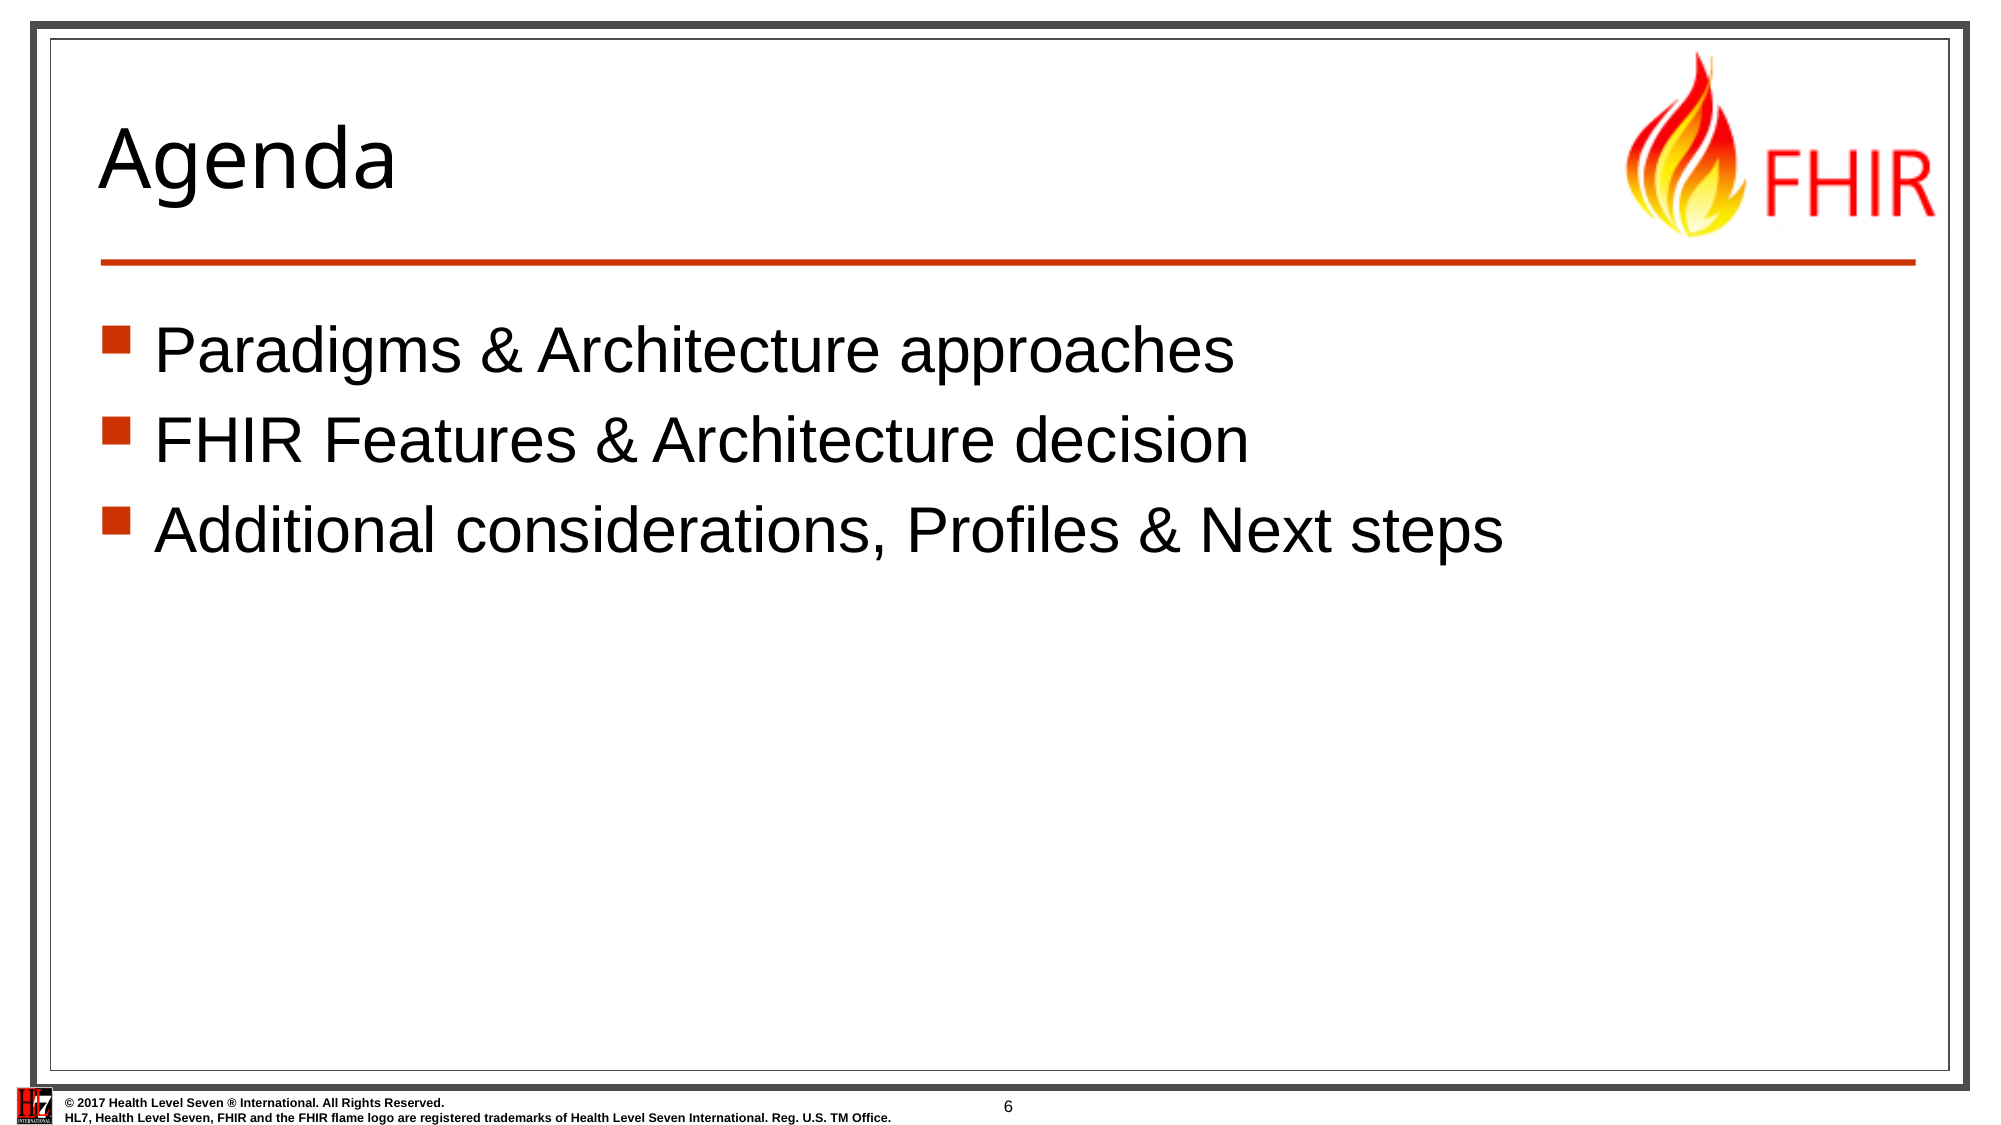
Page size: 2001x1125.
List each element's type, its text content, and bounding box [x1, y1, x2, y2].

title Agenda [83, 77, 1614, 213]
list Paradigms & Architecture approaches FHIR Features & Architecture decision Additional considerations, Profiles & Next steps [83, 299, 1917, 1026]
slide_number 6 [949, 1087, 1067, 1125]
picture [16, 1087, 53, 1125]
picture [1613, 41, 1948, 247]
